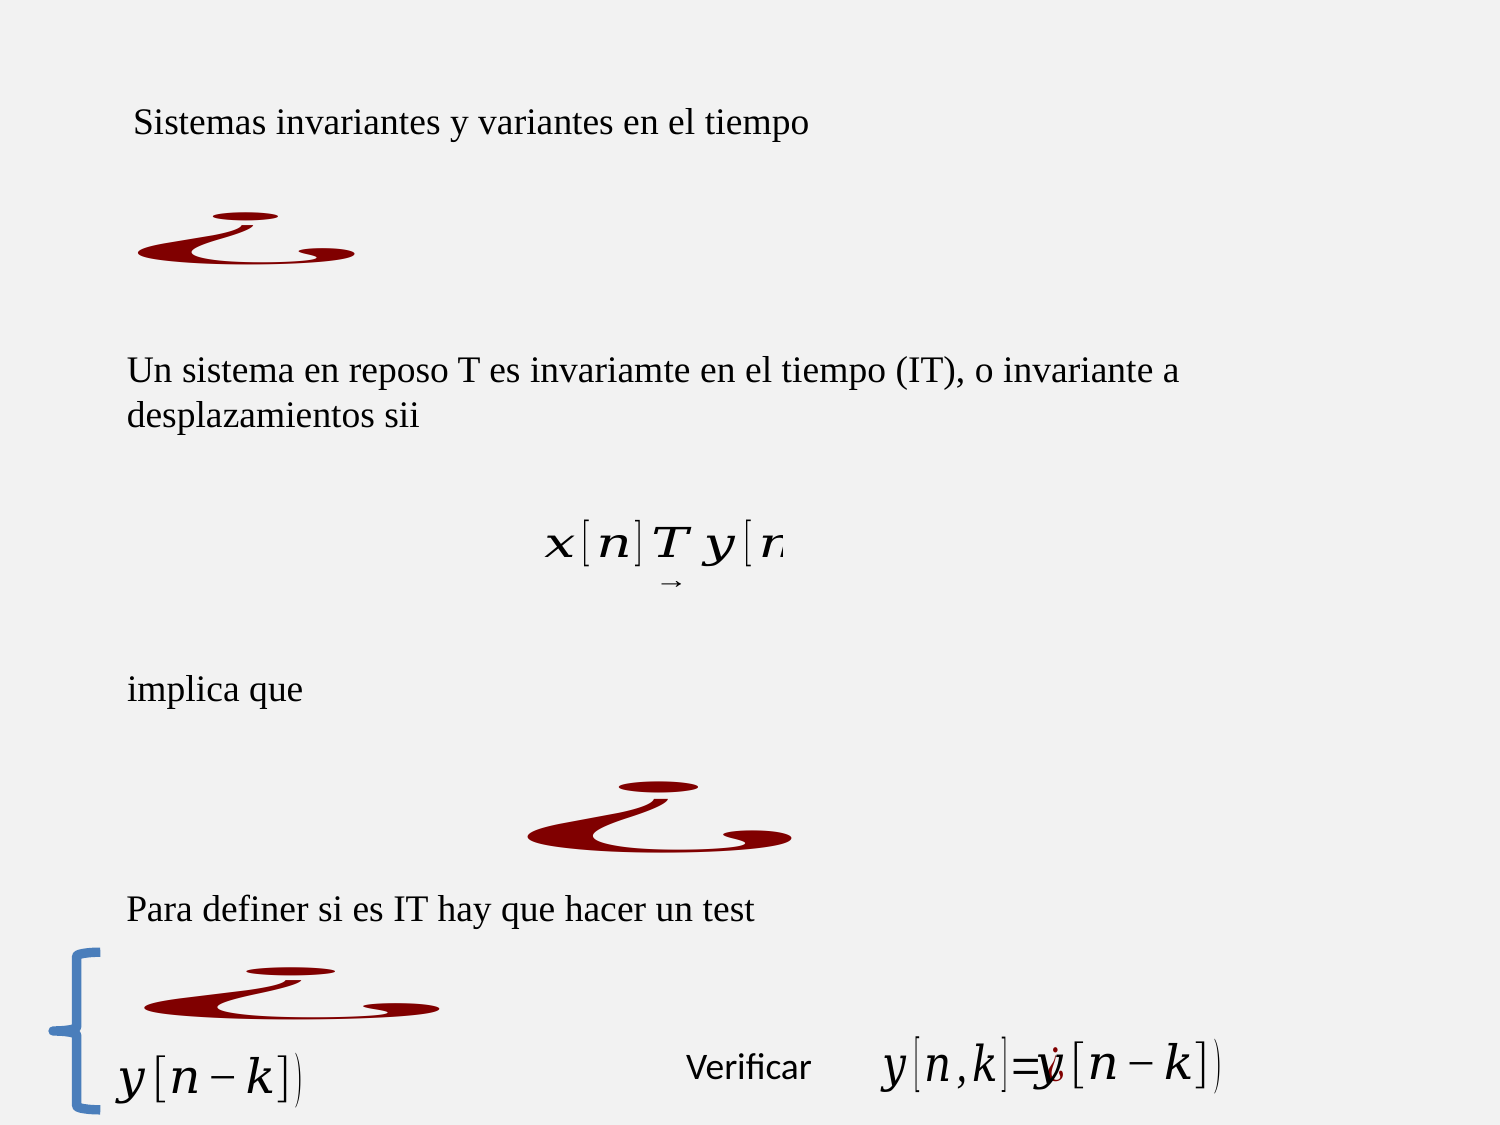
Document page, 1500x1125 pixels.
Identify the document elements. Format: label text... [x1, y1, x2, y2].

text_box [52, 951, 101, 1111]
text_box Verificar [671, 1034, 836, 1095]
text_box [879, 1034, 1222, 1096]
text_box Un sistema en reposo T es invariamte en el tiempo (IT), o invariante a desplazamientos sii [112, 338, 1317, 443]
text_box implica que [112, 656, 329, 717]
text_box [537, 503, 845, 610]
text_box Sistemas invariantes y variantes en el tiempo [118, 89, 826, 150]
text_box Para definer si es IT hay que hacer un test [111, 876, 781, 936]
